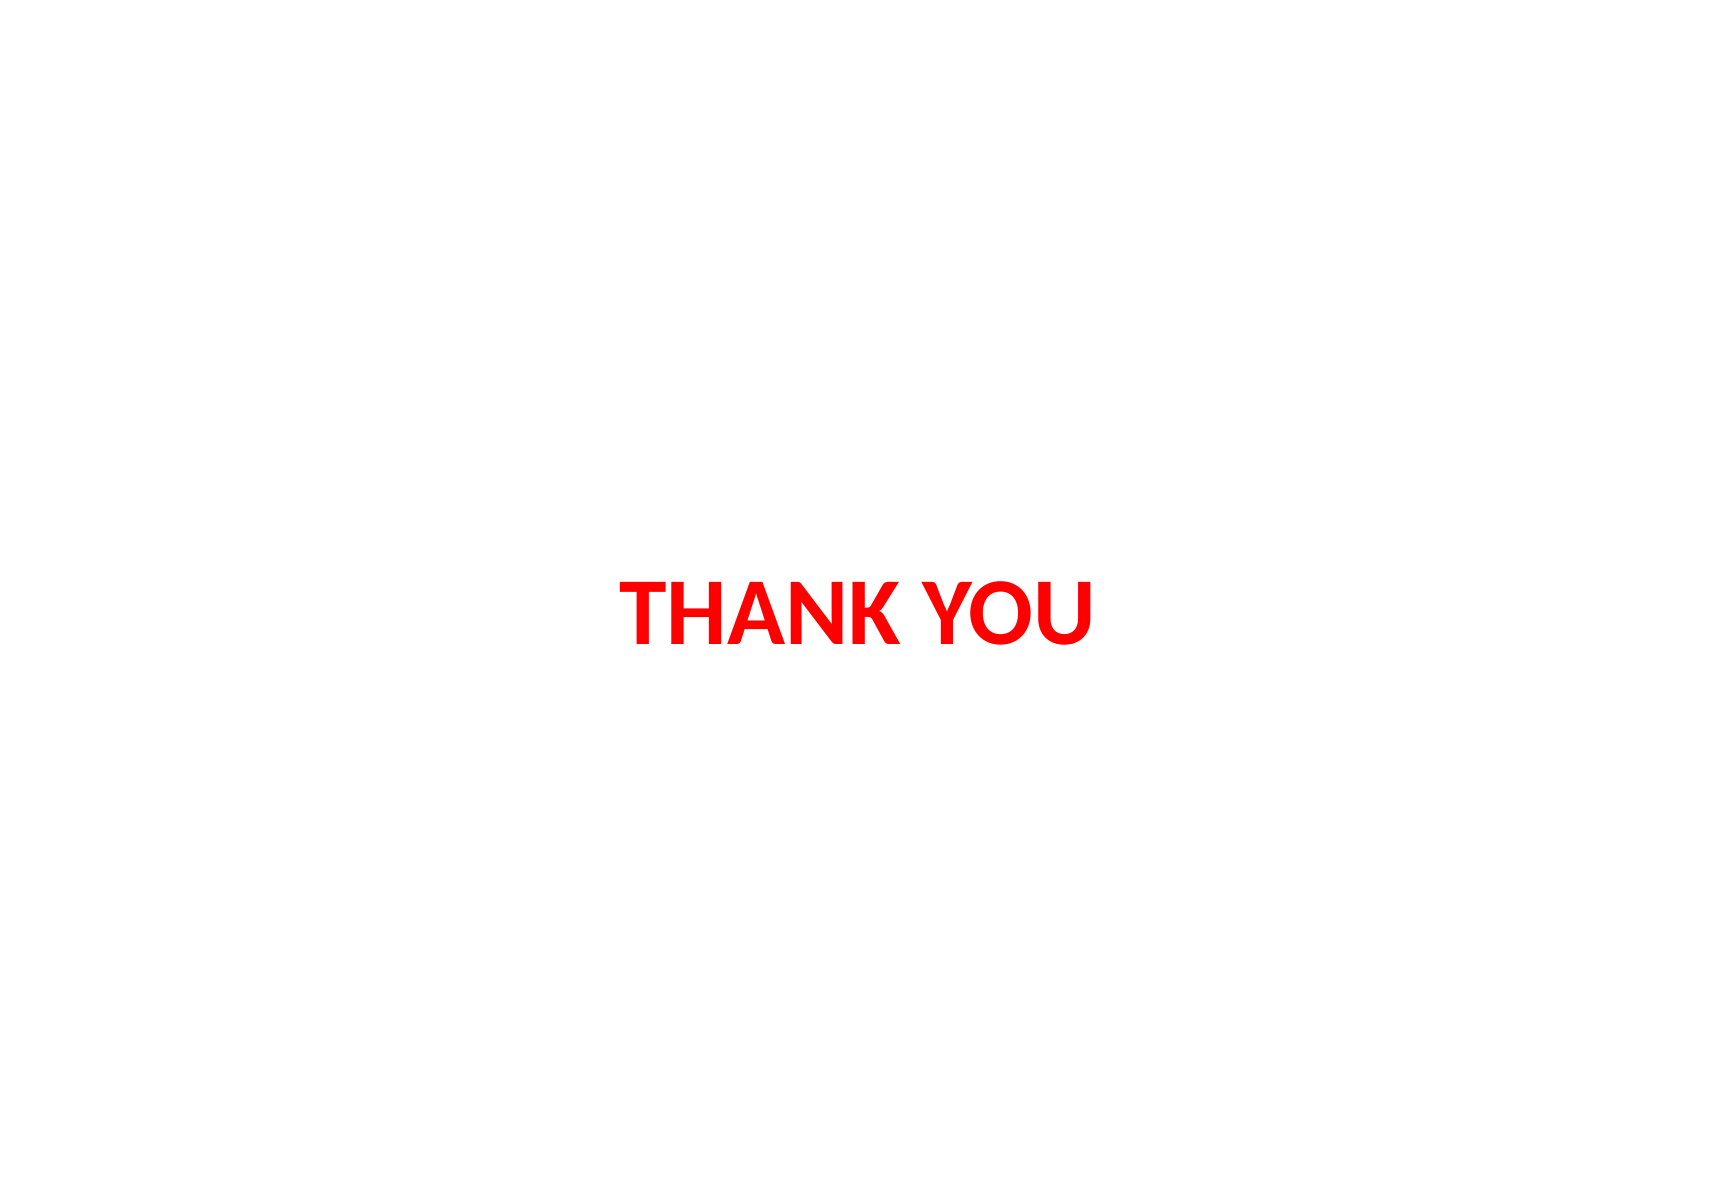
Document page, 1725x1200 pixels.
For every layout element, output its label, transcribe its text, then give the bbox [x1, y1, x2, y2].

list THANK YOU [38, 540, 1678, 672]
